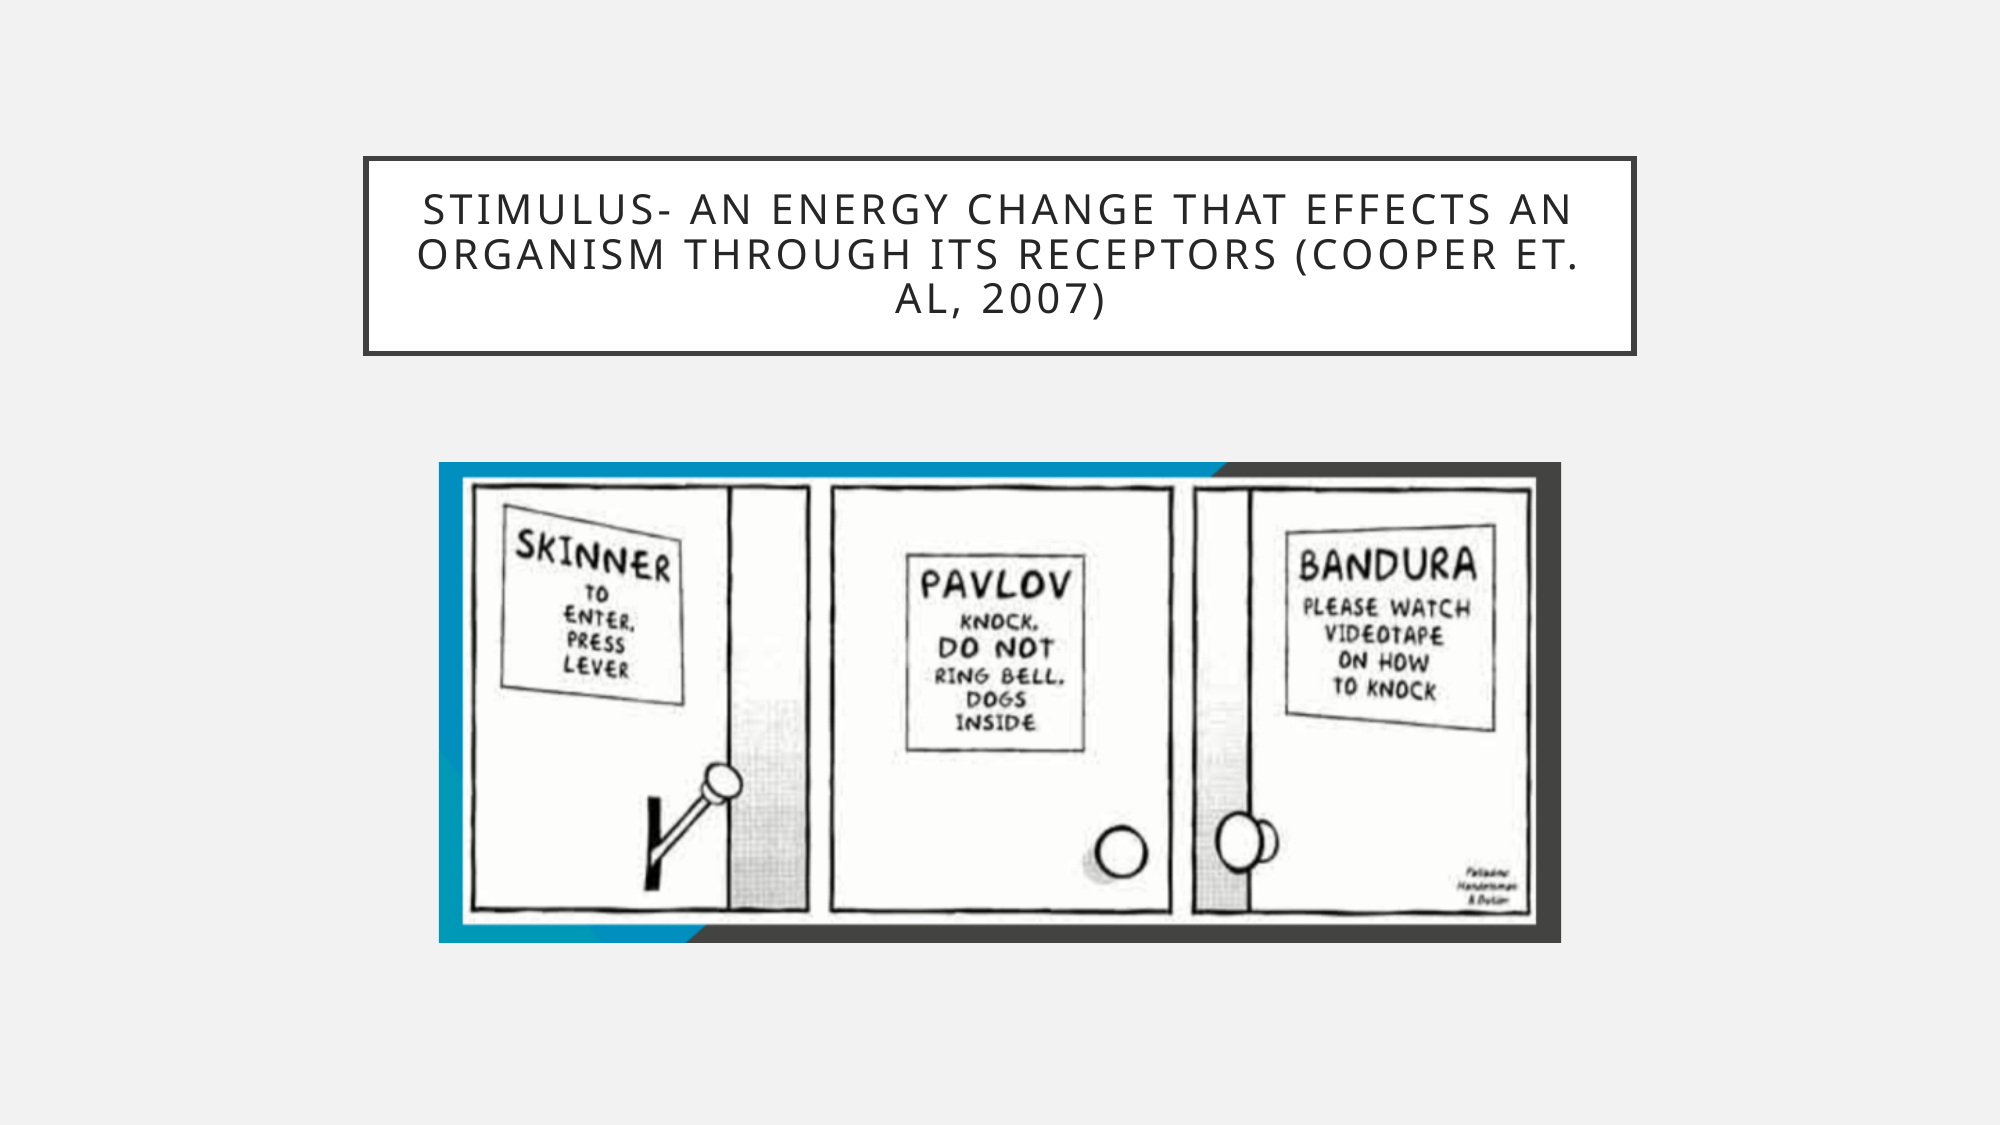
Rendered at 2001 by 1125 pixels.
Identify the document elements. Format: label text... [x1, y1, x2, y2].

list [438, 462, 1562, 943]
title Stimulus- an energy change that effects an organism through its receptors (Cooper et. al, 2007) [363, 156, 1637, 356]
